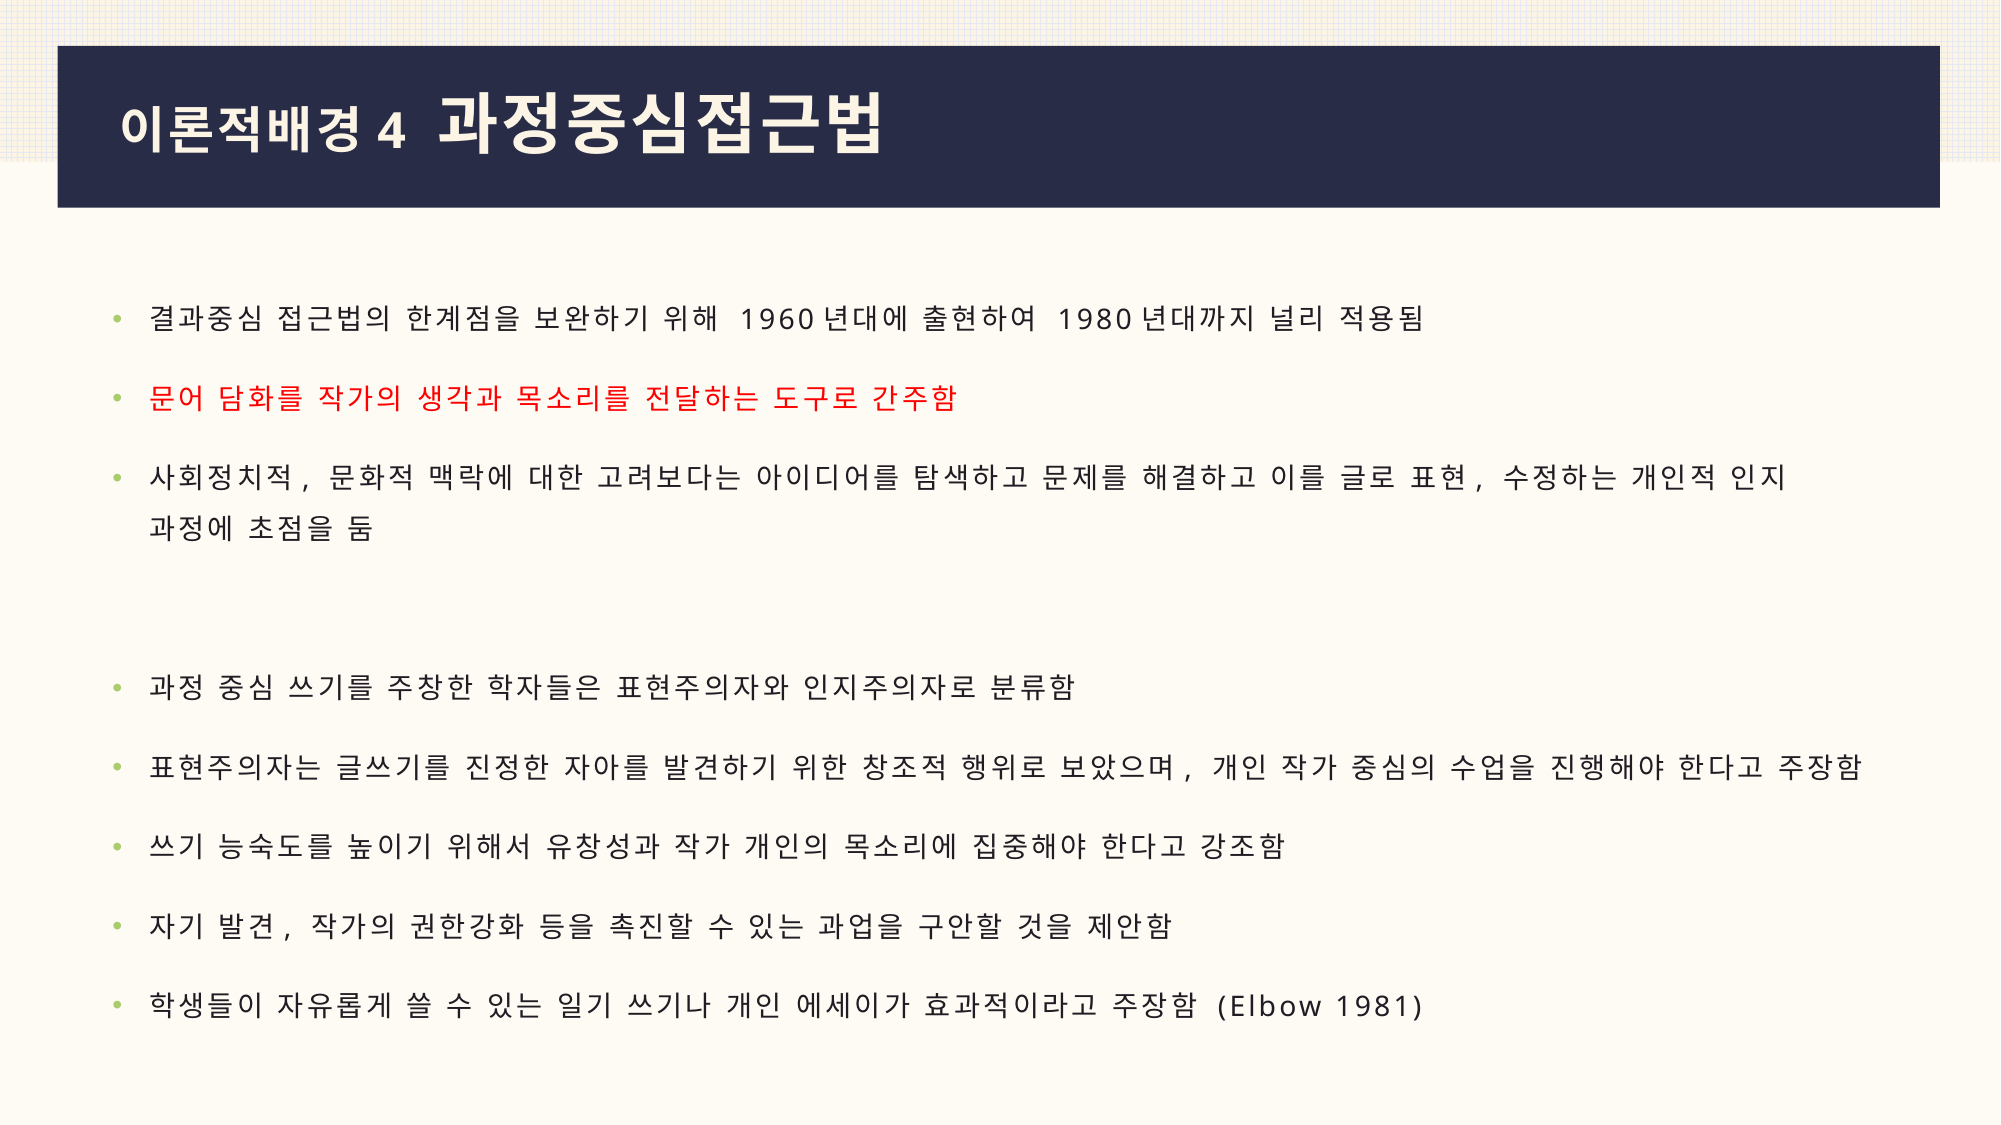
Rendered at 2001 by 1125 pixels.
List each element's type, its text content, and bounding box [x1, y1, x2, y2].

list 결과중심 접근법의 한계점을 보완하기 위해 1960년대에 출현하여 1980년대까지 널리 적용됨 문어 담화를 작가의 생각과 목소리를 전달하는 도구로 간주함 사회정치적, 문화적 맥락에 대한 고려보다는 아이디어를 탐색하고 문제를 해결하고 이를 글로 표현, 수정하는 개인적 인지 과정에 초점을 둠 과정 중심 쓰기를 주창한 학자들은 표현주의자와 인지주의자로 분류함 표현주의자는 글쓰기를 진정한 자아를 발견하기 위한 창조적 행위로 보았으며, 개인 작가 중심의 수업을 진행해야 한다고 주장함 쓰기 능숙도를 높이기 위해서 유창성과 작가 개인의 목소리에 집중해야 한다고 강조함 자기 발견, 작가의 권한강화 등을 촉진할 수 있는 과업을 구안할 것을 제안함 학생들이 자유롭게 쓸 수 있는 일기 쓰기나 개인 에세이가 효과적이라고 주장함 (Elbow 1981) [97, 276, 1887, 1049]
title 이론적배경4 과정중심접근법 [104, 79, 1894, 176]
